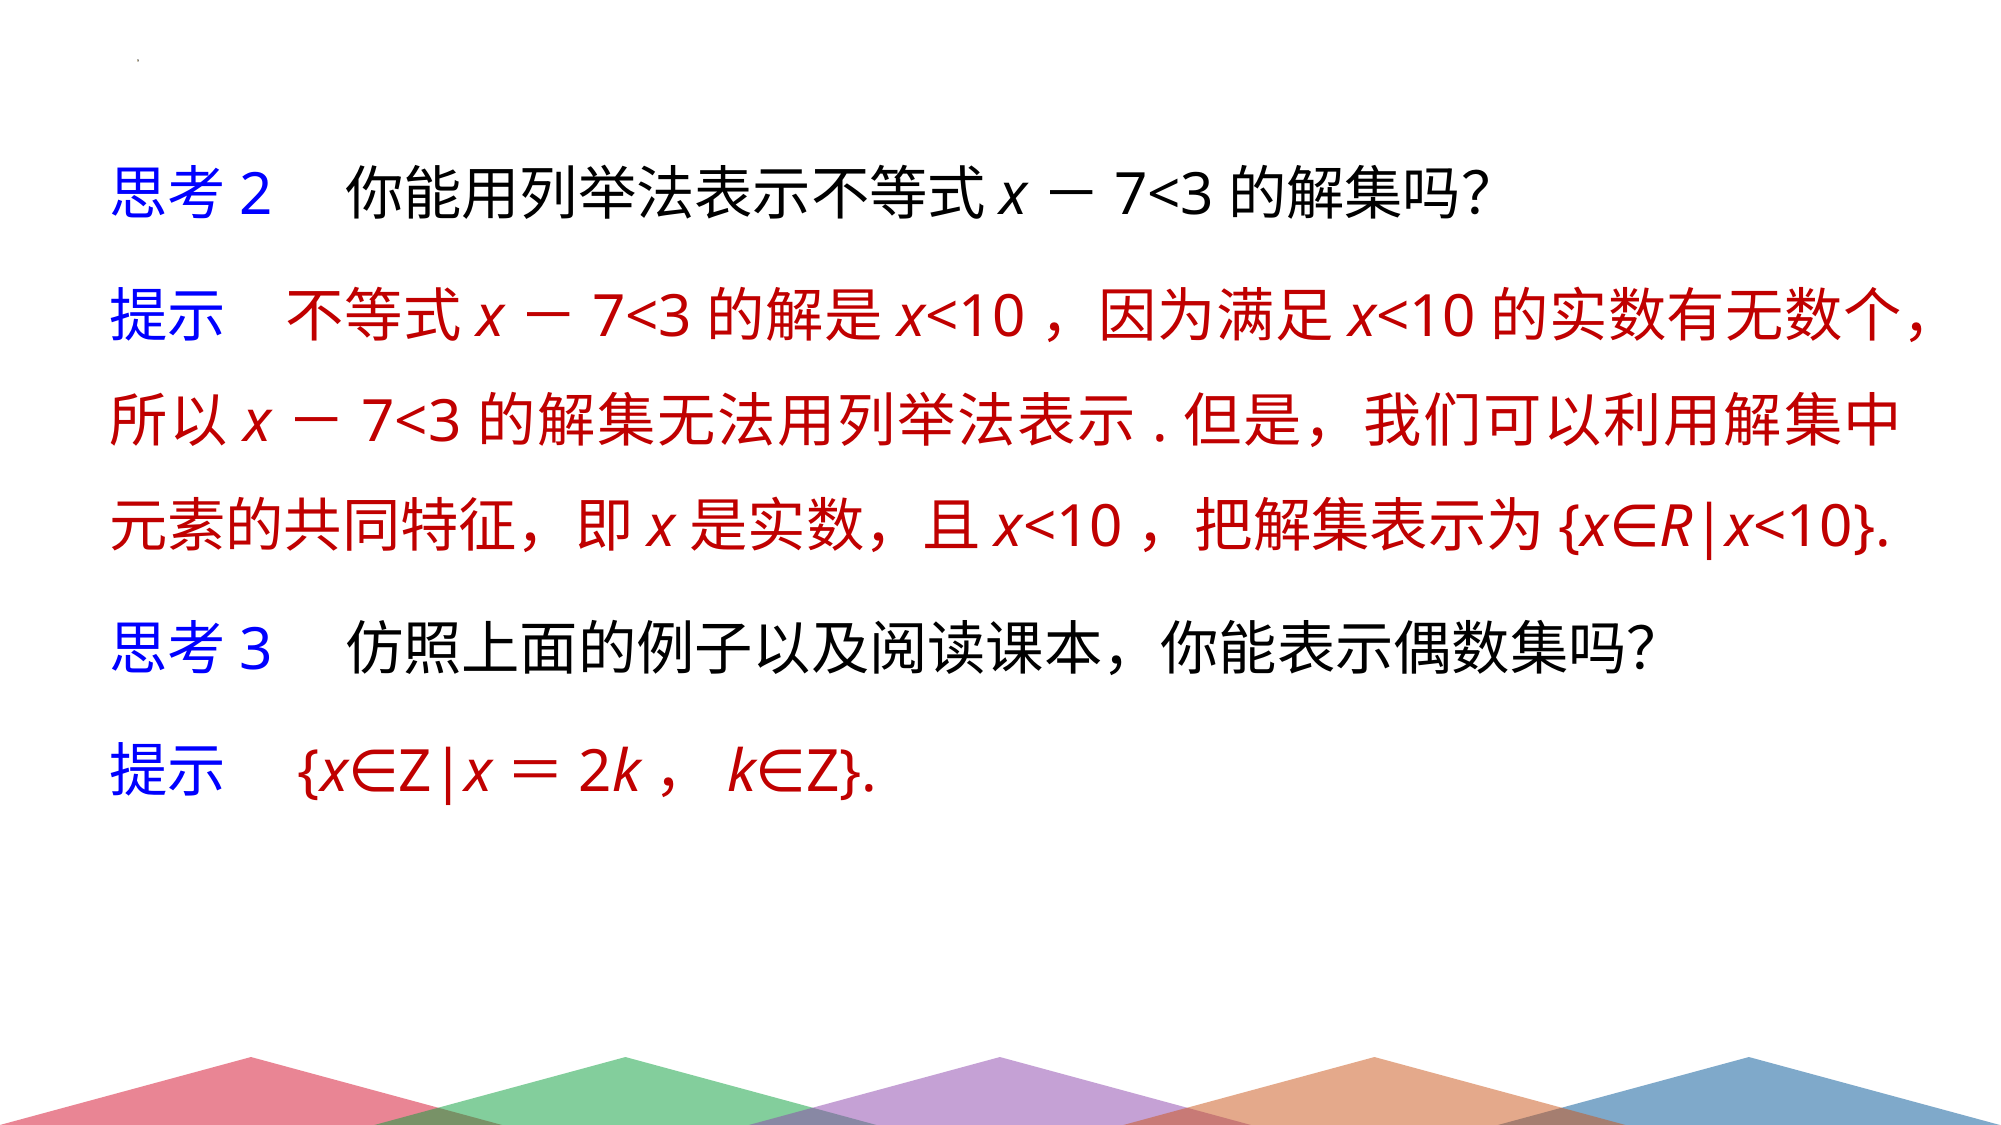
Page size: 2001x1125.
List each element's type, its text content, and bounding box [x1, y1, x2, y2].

text_box 思考3 仿照上面的例子以及阅读课本，你能表示偶数集吗？ [94, 568, 1918, 689]
text_box [1123, 1057, 1626, 1125]
text_box [0, 1057, 437, 1125]
text_box 思考2 你能用列举法表示不等式x－7<3的解集吗？ [94, 113, 1918, 234]
text_box [1563, 1057, 2000, 1125]
text_box 提示 不等式x－7<3的解是x<10，因为满足x<10的实数有无数个，所以x－7<3的解集无法用列举法表示.但是，我们可以利用解集中元素的共同特征，即x是实数，且x<10，把解集表示为{x∈R|x<10}. [94, 235, 1918, 566]
text_box [374, 1057, 811, 1125]
text_box [748, 1057, 1186, 1125]
text_box 提示 {x∈Z|x＝2k，k∈Z}. [94, 690, 1918, 811]
